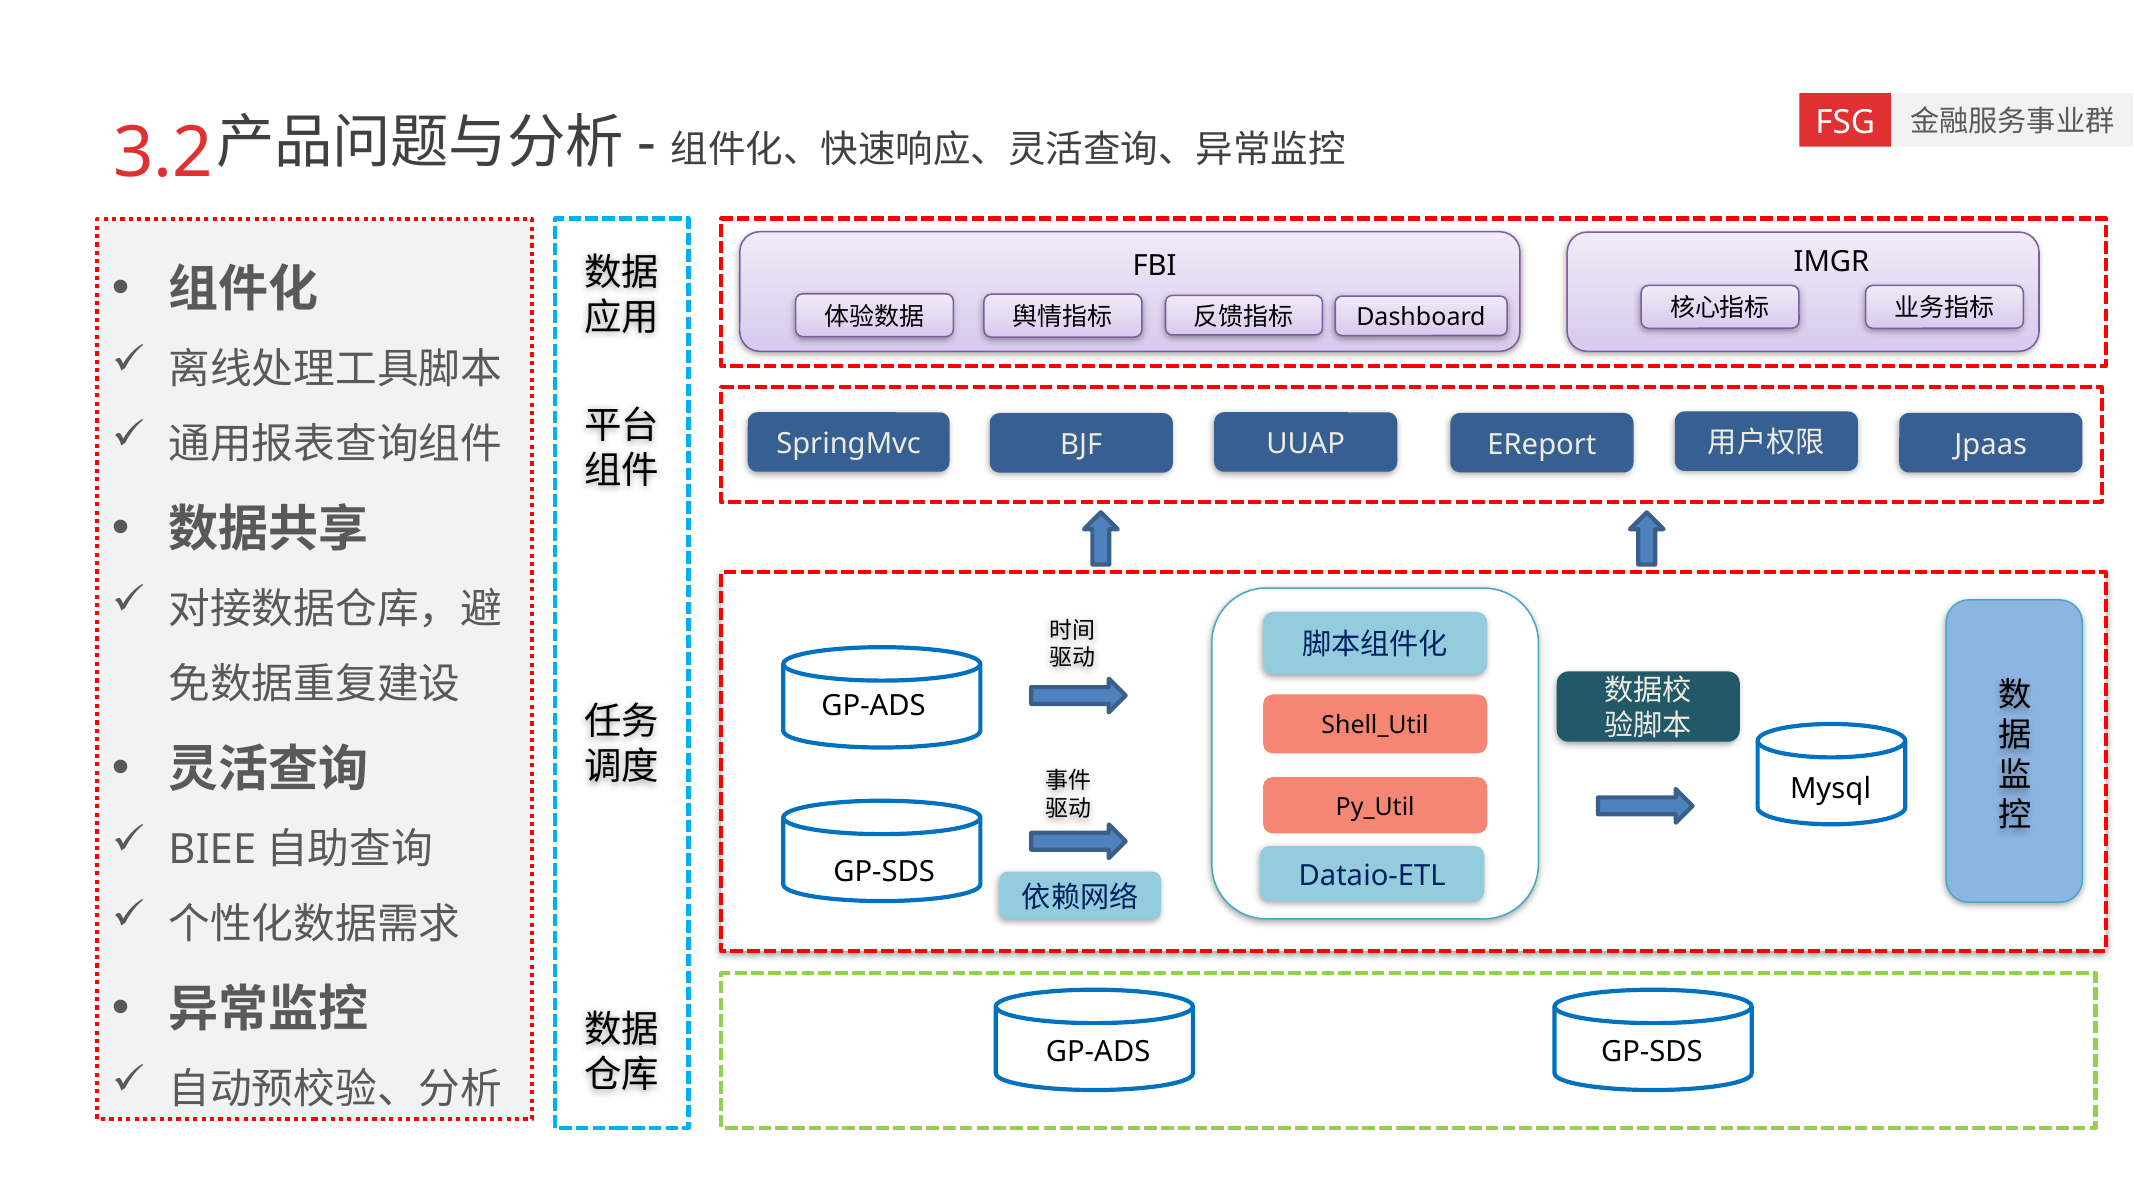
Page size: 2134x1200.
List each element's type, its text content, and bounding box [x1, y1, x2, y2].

text_box [553, 831, 691, 1130]
text_box 组件化 离线处理工具脚本 通用报表查询组件 数据共享 对接数据仓库，避免数据重复建设 灵活查询 BIEE自助查询 个性化数据需求 异常监控 自动预校验、分析 [97, 219, 533, 1120]
text_box 平台 组件 [555, 362, 689, 530]
text_box 产品问题与分析-组件化、快速响应、灵活查询、异常监控 [229, 27, 2008, 182]
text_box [721, 218, 2107, 1129]
text_box 3.2 [97, 12, 229, 198]
text_box 任务 调度 [555, 658, 689, 826]
text_box 数据 应用 [555, 209, 689, 362]
text_box [553, 536, 691, 658]
